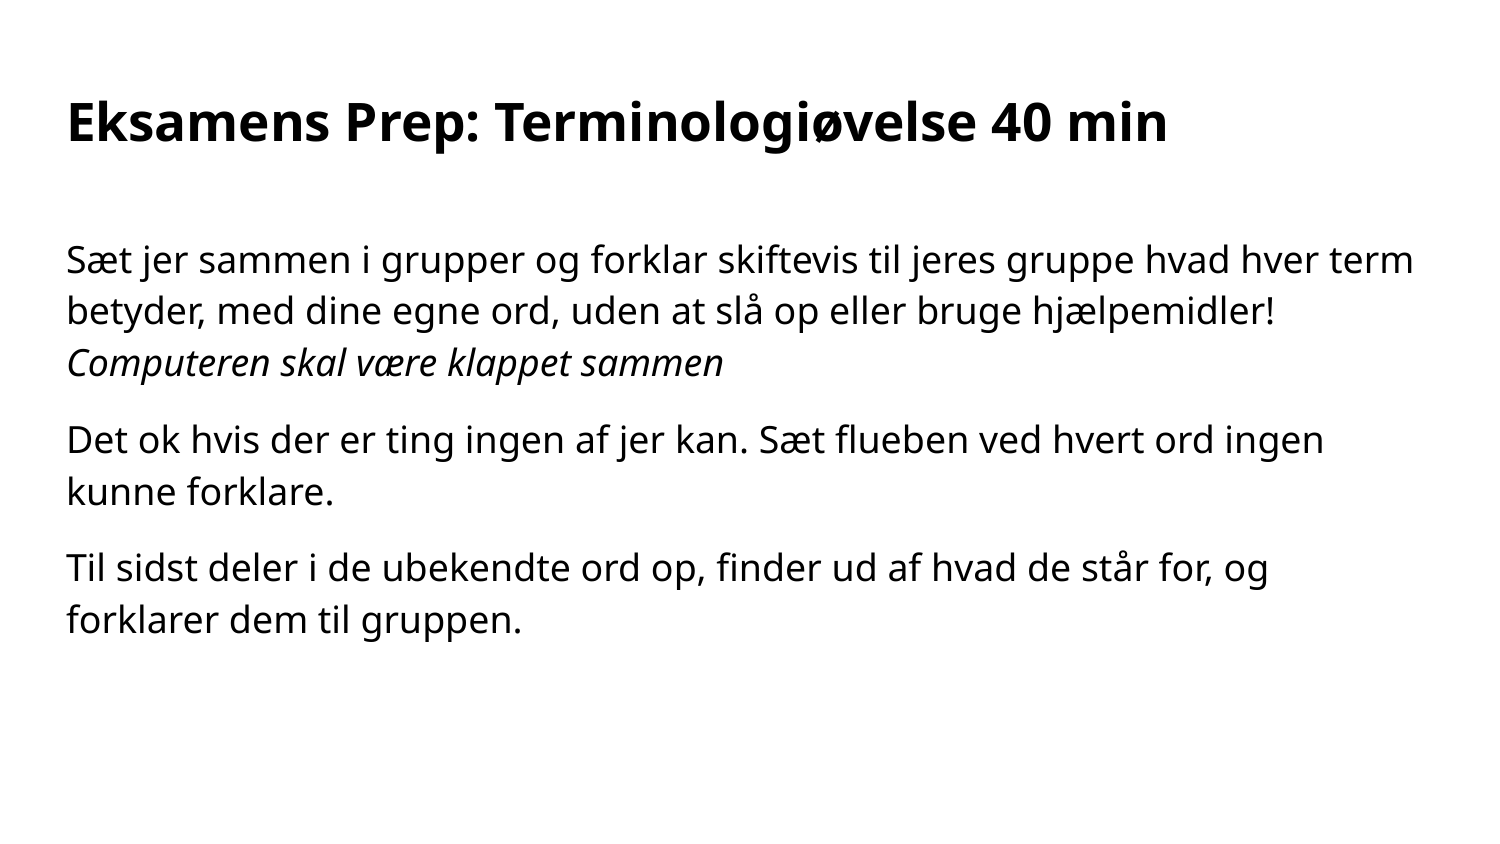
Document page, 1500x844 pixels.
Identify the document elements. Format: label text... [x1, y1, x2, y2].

title Eksamens Prep: Terminologiøvelse 40 min [51, 72, 1449, 167]
list Sæt jer sammen i grupper og forklar skiftevis til jeres gruppe hvad hver term betyder, med dine egne ord, uden at slå op eller bruge hjælpemidler! Computeren skal være klappet sammen Det ok hvis der er ting ingen af jer kan. Sæt flueben ved hvert ord ingen kunne forklare. Til sidst deler i de ubekendte ord op, finder ud af hvad de står for, og forklarer dem til gruppen. [51, 214, 1449, 712]
